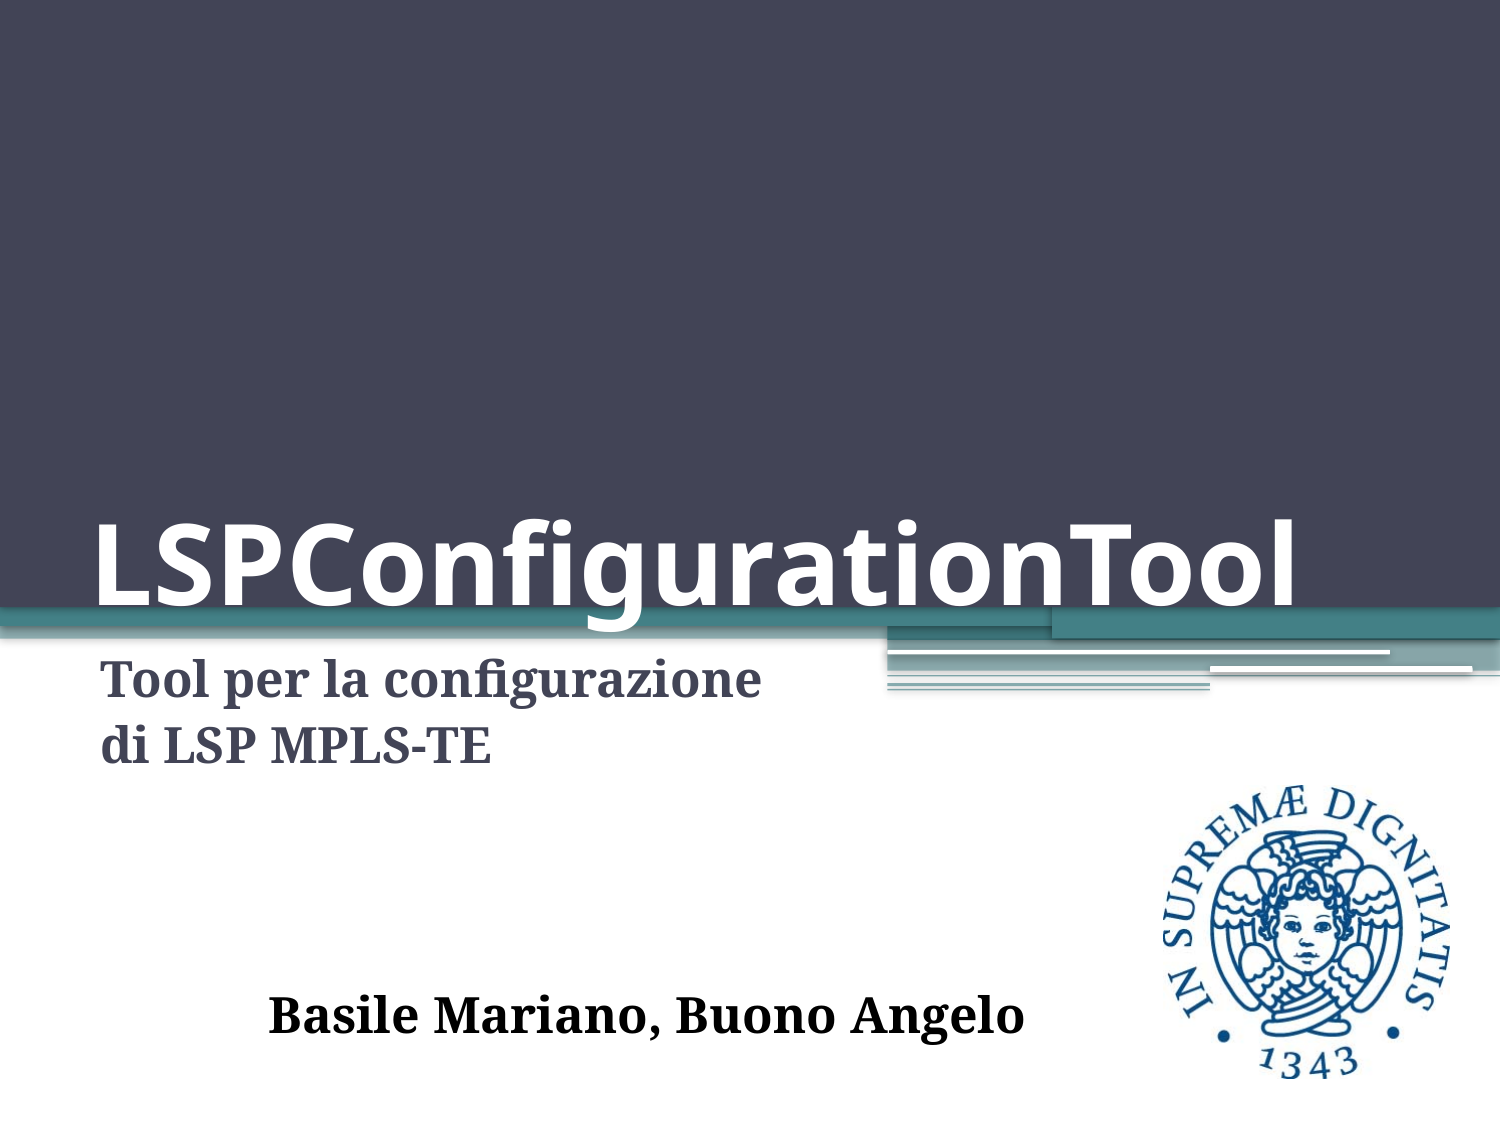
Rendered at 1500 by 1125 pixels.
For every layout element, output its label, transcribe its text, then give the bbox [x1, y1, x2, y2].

text_box Basile Mariano, Buono Angelo [253, 975, 1152, 1051]
subtitle Tool per la configurazione di LSP MPLS-TE [75, 639, 888, 928]
picture [1163, 785, 1451, 1079]
title LSPConfigurationTool [75, 394, 1463, 636]
